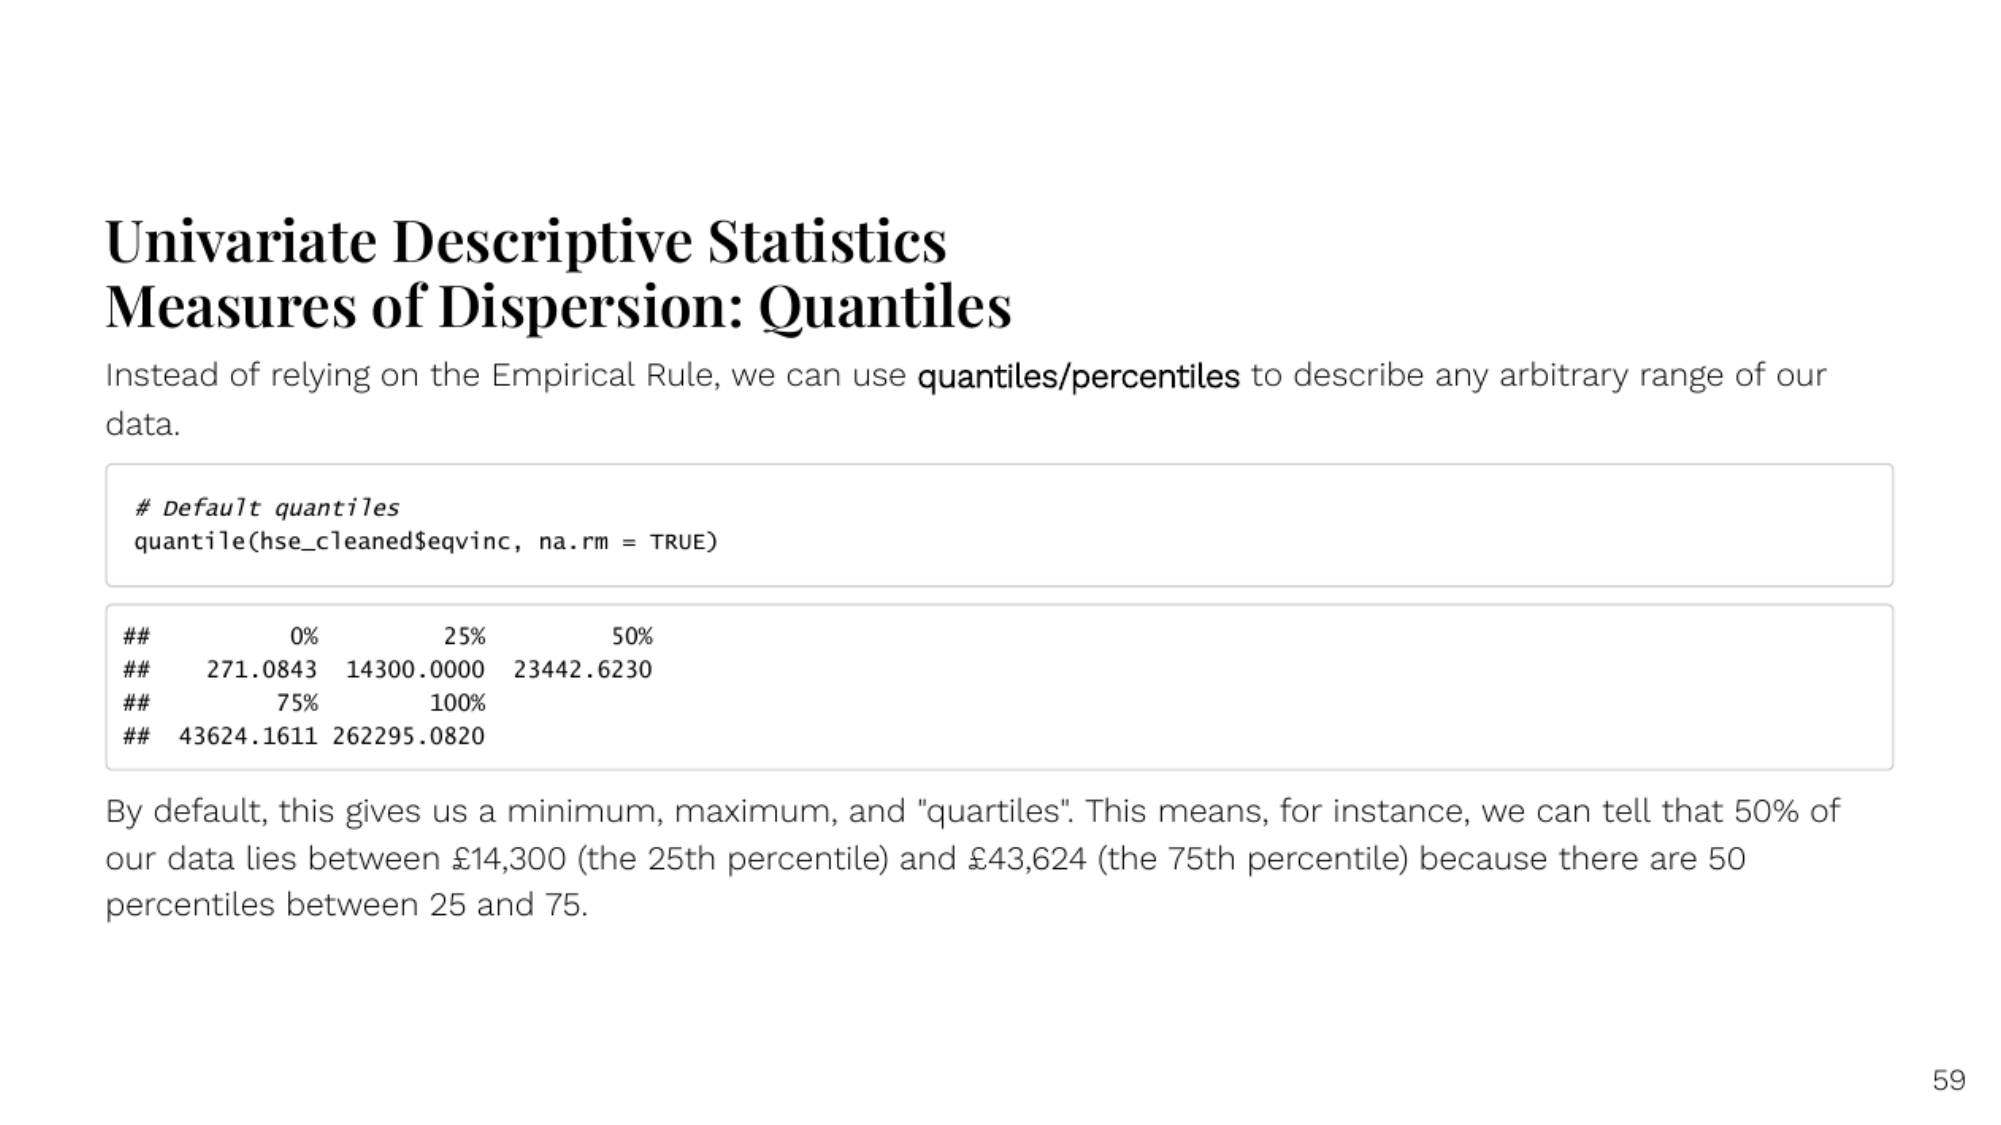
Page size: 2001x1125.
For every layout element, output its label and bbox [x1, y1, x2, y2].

list [0, 0, 2000, 1125]
